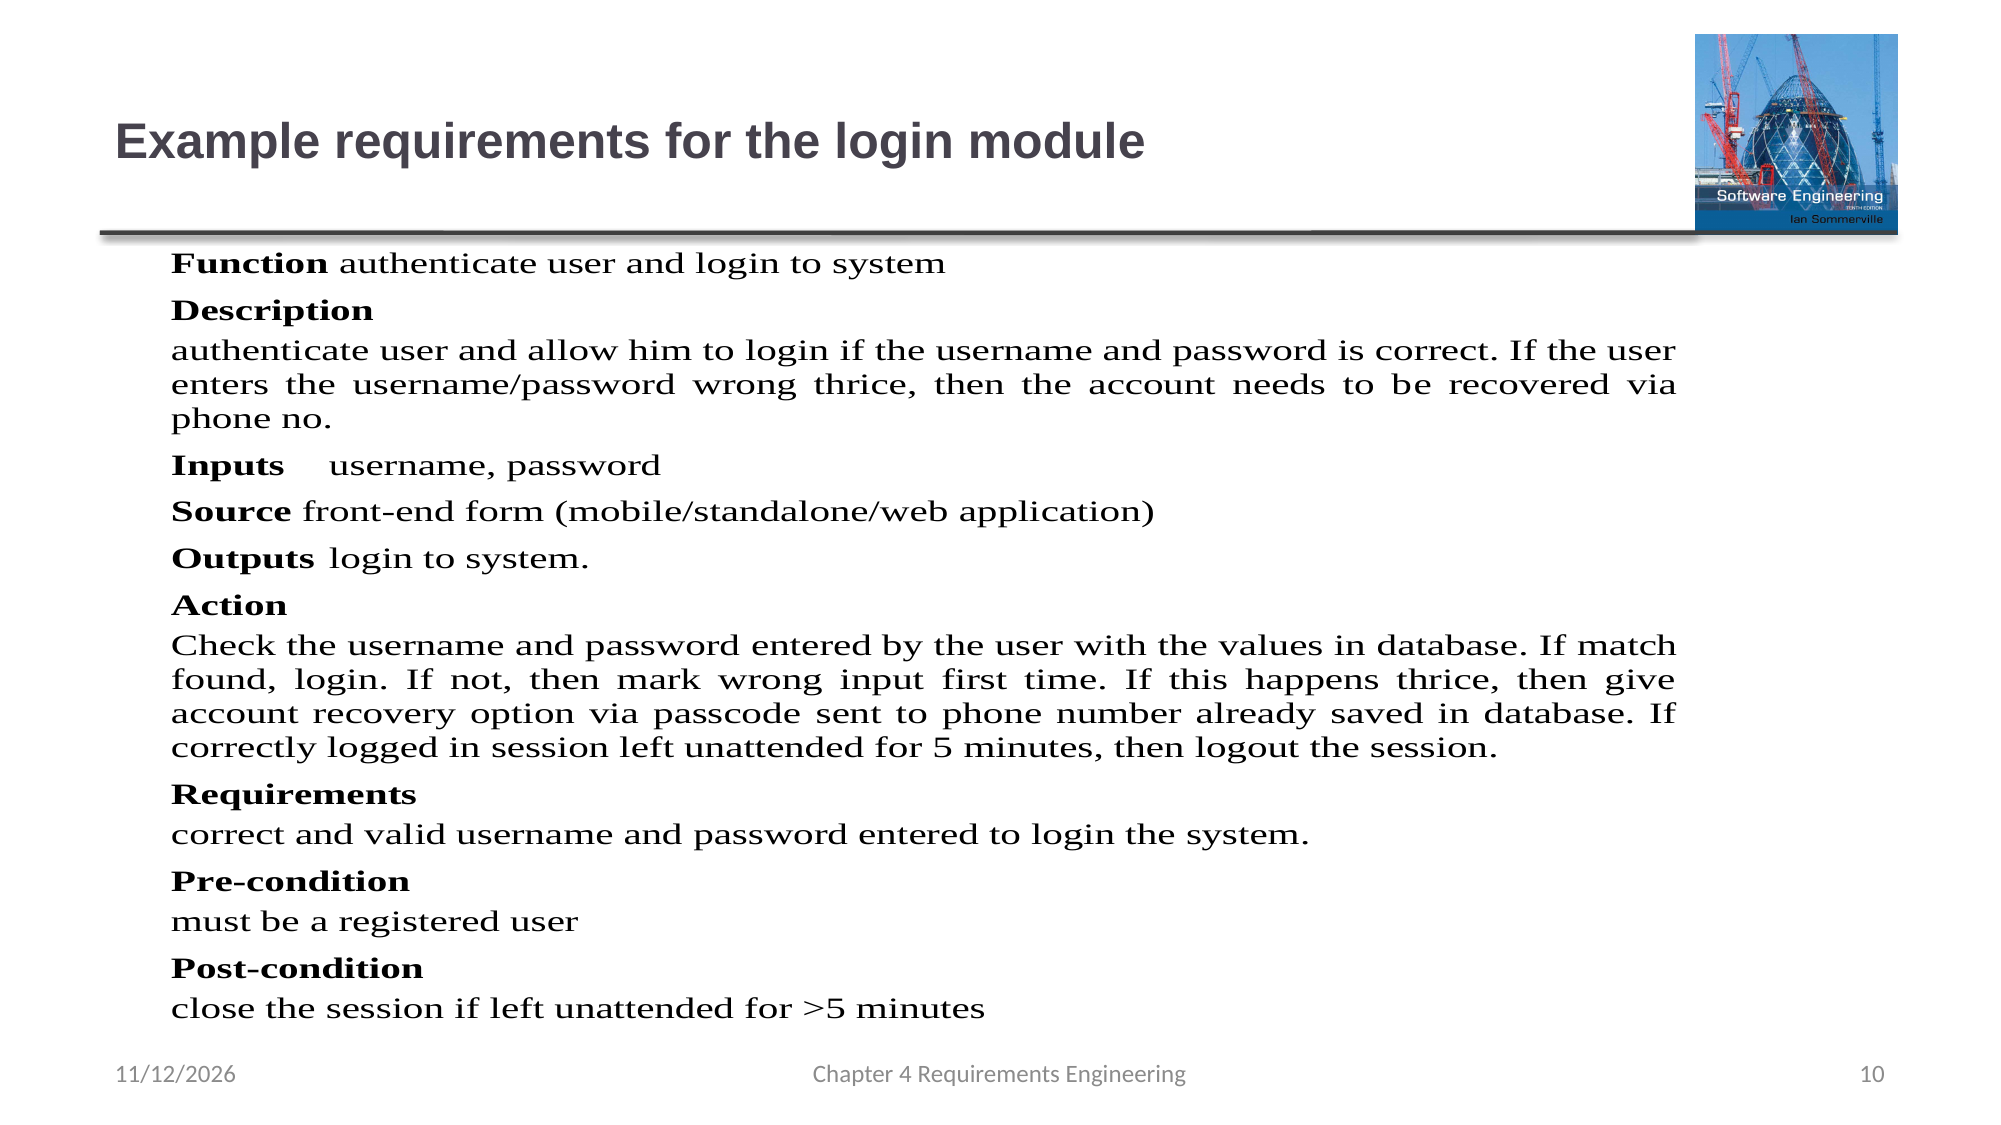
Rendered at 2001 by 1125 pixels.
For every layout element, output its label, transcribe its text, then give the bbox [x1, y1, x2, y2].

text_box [170, 232, 1689, 1125]
slide_number 10 [1693, 1042, 1900, 1103]
title Example requirements for the login module [99, 44, 1696, 233]
picture [1695, 34, 1898, 230]
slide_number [99, 1042, 165, 1103]
